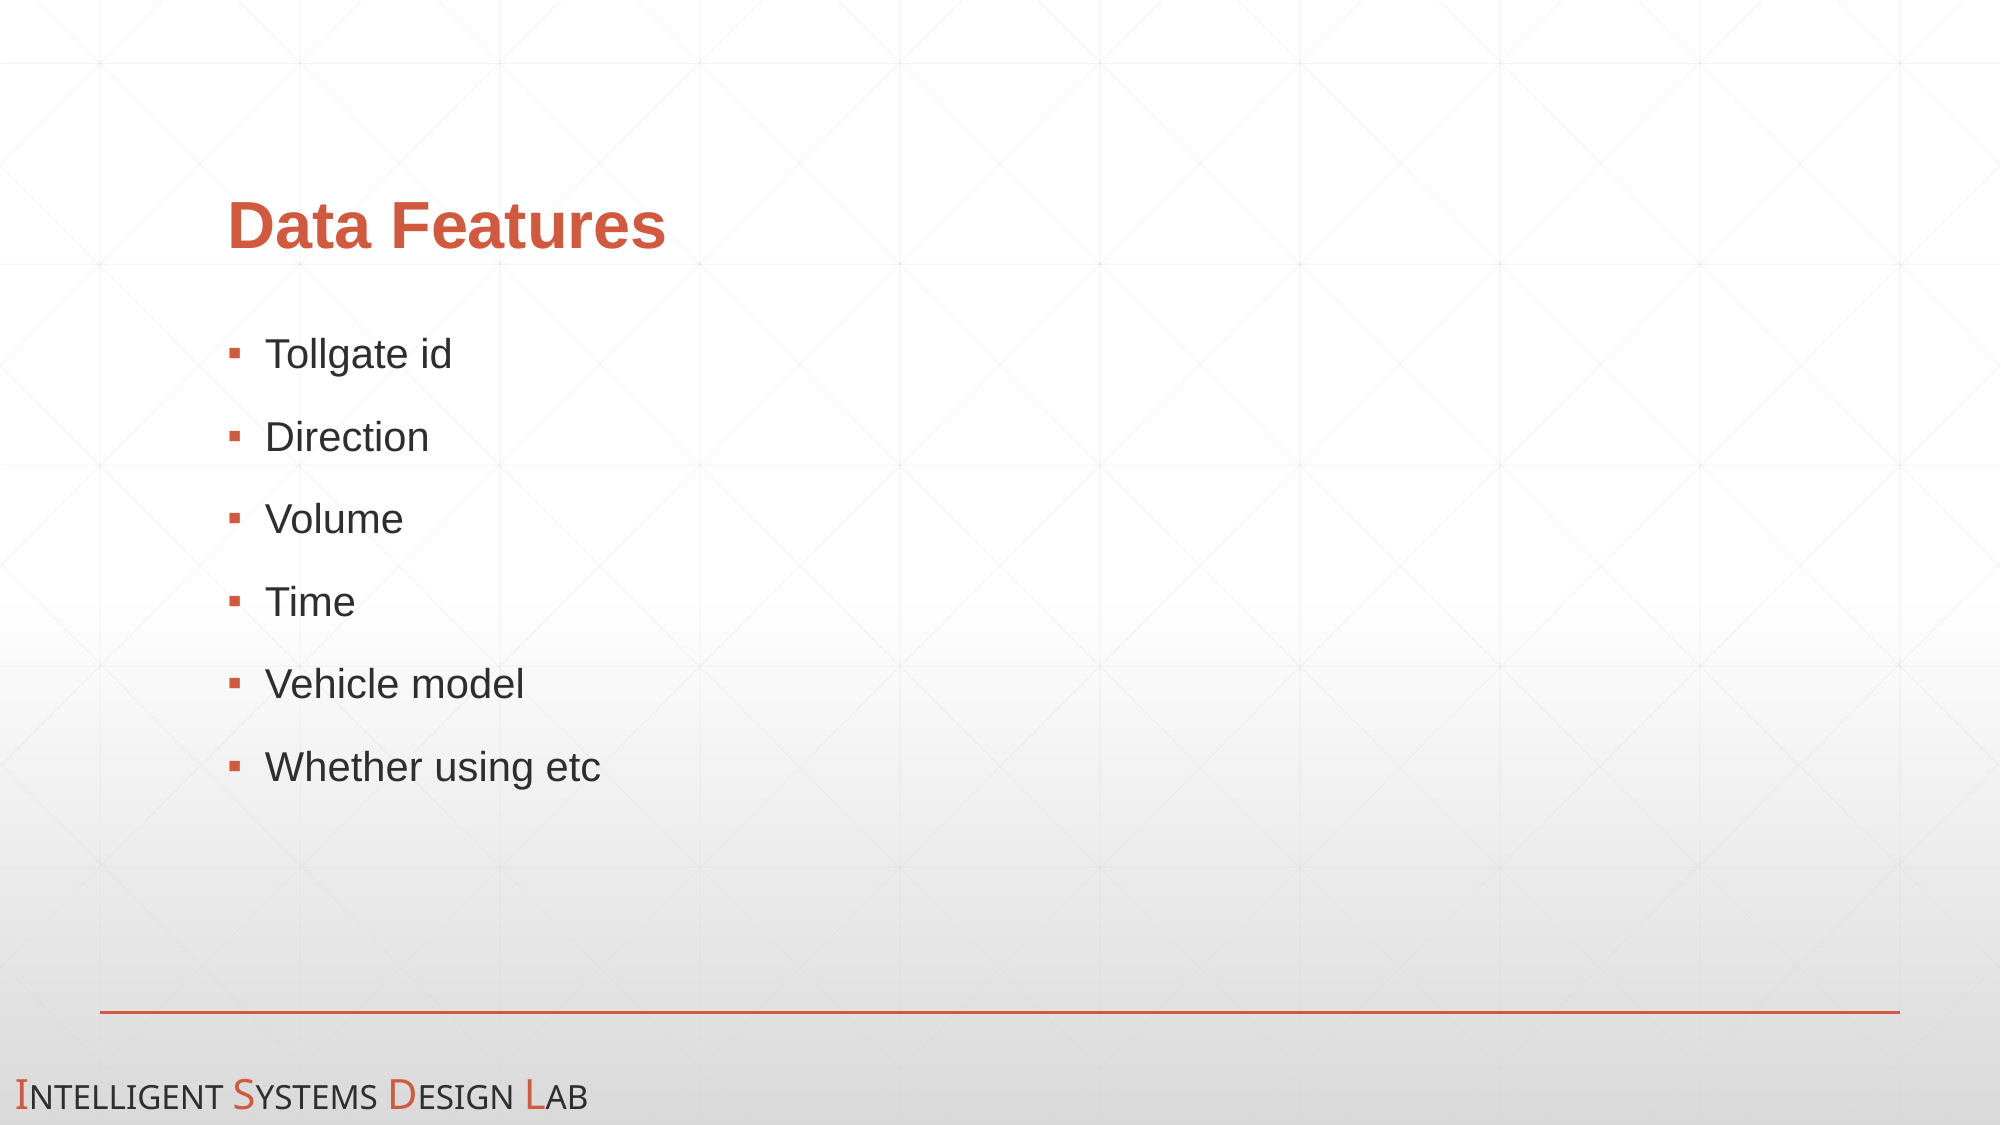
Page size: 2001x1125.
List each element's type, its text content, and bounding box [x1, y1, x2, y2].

list Tollgate id Direction Volume Time Vehicle model Whether using etc [212, 324, 1788, 950]
title Data Features [212, 82, 1788, 271]
